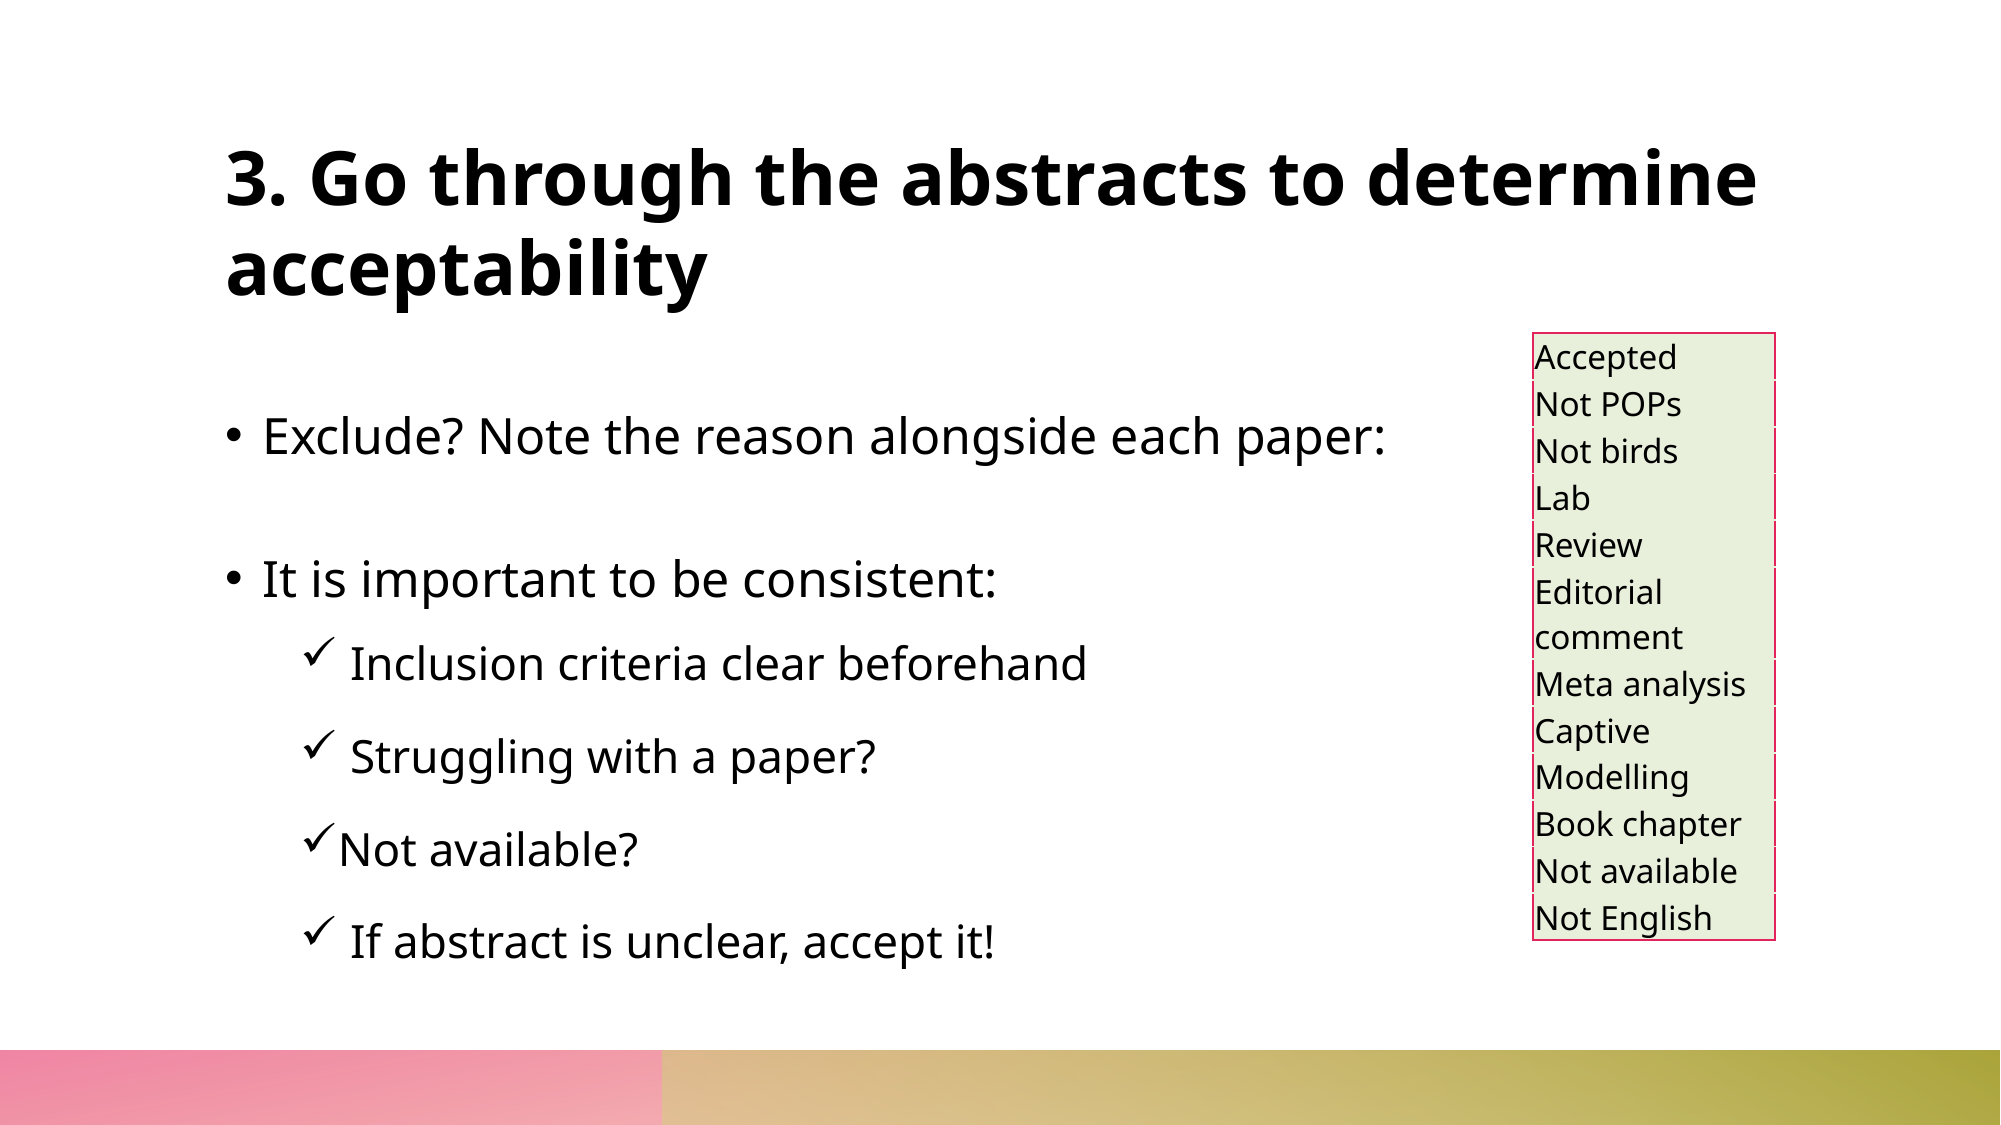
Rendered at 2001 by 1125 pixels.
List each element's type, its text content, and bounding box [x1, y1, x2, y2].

table_cell Book chapter [1534, 801, 1774, 846]
table_cell Not English [1534, 894, 1774, 939]
table_cell Modelling [1534, 754, 1774, 799]
list Exclude? Note the reason alongside each paper: It is important to be consistent: Inclusion criteria clear beforehand Struggling with a paper? Not available? If abstract is unclear, accept it! [225, 346, 1655, 996]
table_cell Editorial comment [1534, 568, 1774, 658]
title 3. Go through the abstracts to determine acceptability [225, 130, 1905, 333]
table_header Accepted [1534, 334, 1774, 379]
table_cell Lab [1534, 474, 1774, 519]
table_cell Not available [1534, 847, 1774, 892]
table_cell Review [1534, 521, 1774, 566]
table_cell Meta analysis [1534, 660, 1774, 705]
table_cell Captive [1534, 707, 1774, 752]
table_cell Not birds [1534, 428, 1774, 473]
table_cell Not POPs [1534, 381, 1774, 426]
